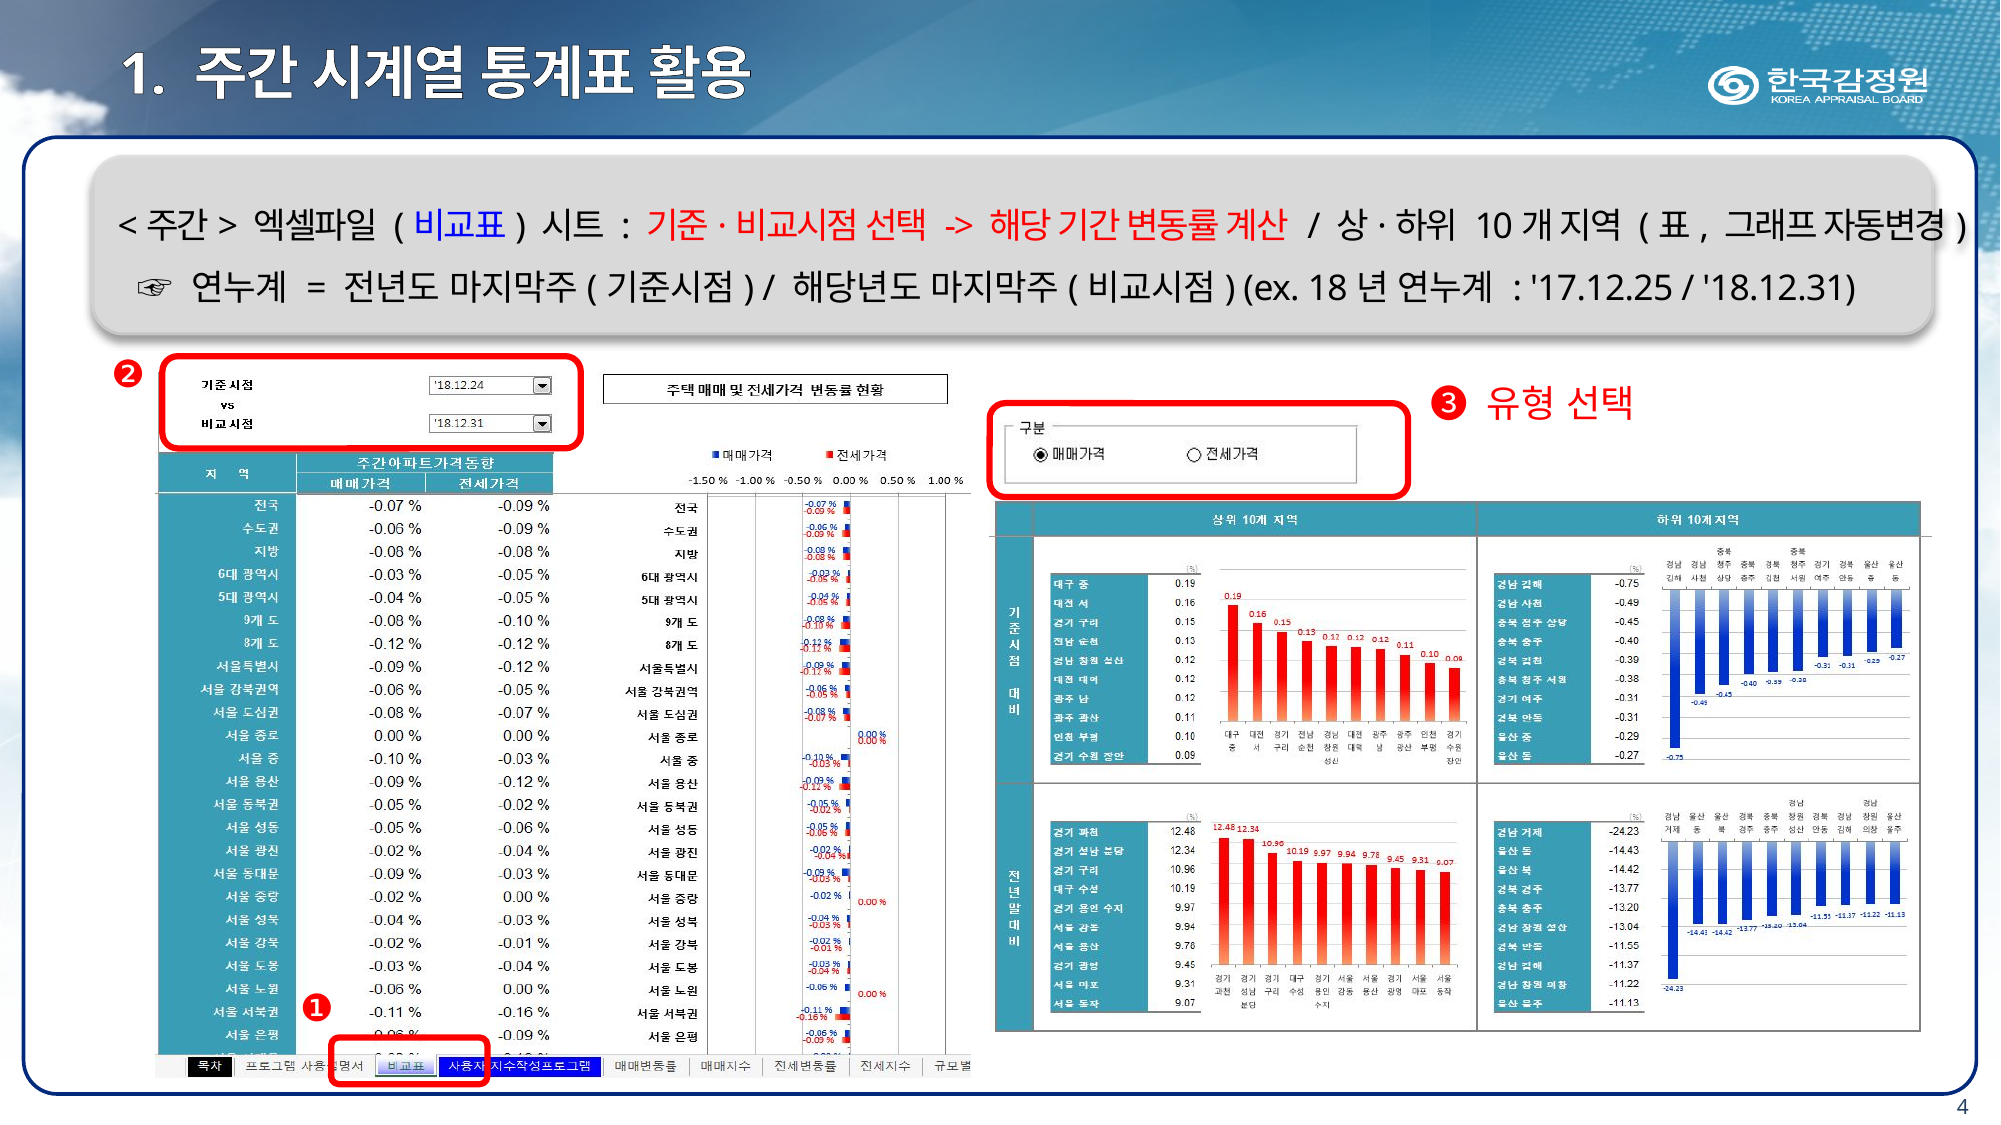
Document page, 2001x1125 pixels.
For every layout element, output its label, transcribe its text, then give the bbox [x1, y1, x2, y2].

text_box [989, 401, 1409, 412]
text_box 1. 주간 시계열 통계표 활용 [104, 28, 768, 113]
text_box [989, 413, 1932, 1047]
picture [0, 0, 2000, 1058]
text_box ❸ 유형 선택 [1415, 372, 1661, 411]
picture [155, 372, 971, 1079]
text_box [160, 354, 583, 371]
text_box <주간> 엑셀파일 (비교표) 시트 : 기준·비교시점 선택 -> 해당 기간 변동률 계산 / 상·하위 10개 지역 (표, 그래프 자동변경) ☞ 연누계 = 전년도 마지막주(기준시점) / 해당년도 마지막주(비교시점) (ex. 18년 연누계 : '17.12.25 / '18.12.31) [94, 158, 1932, 333]
text_box ❷ [96, 342, 160, 403]
